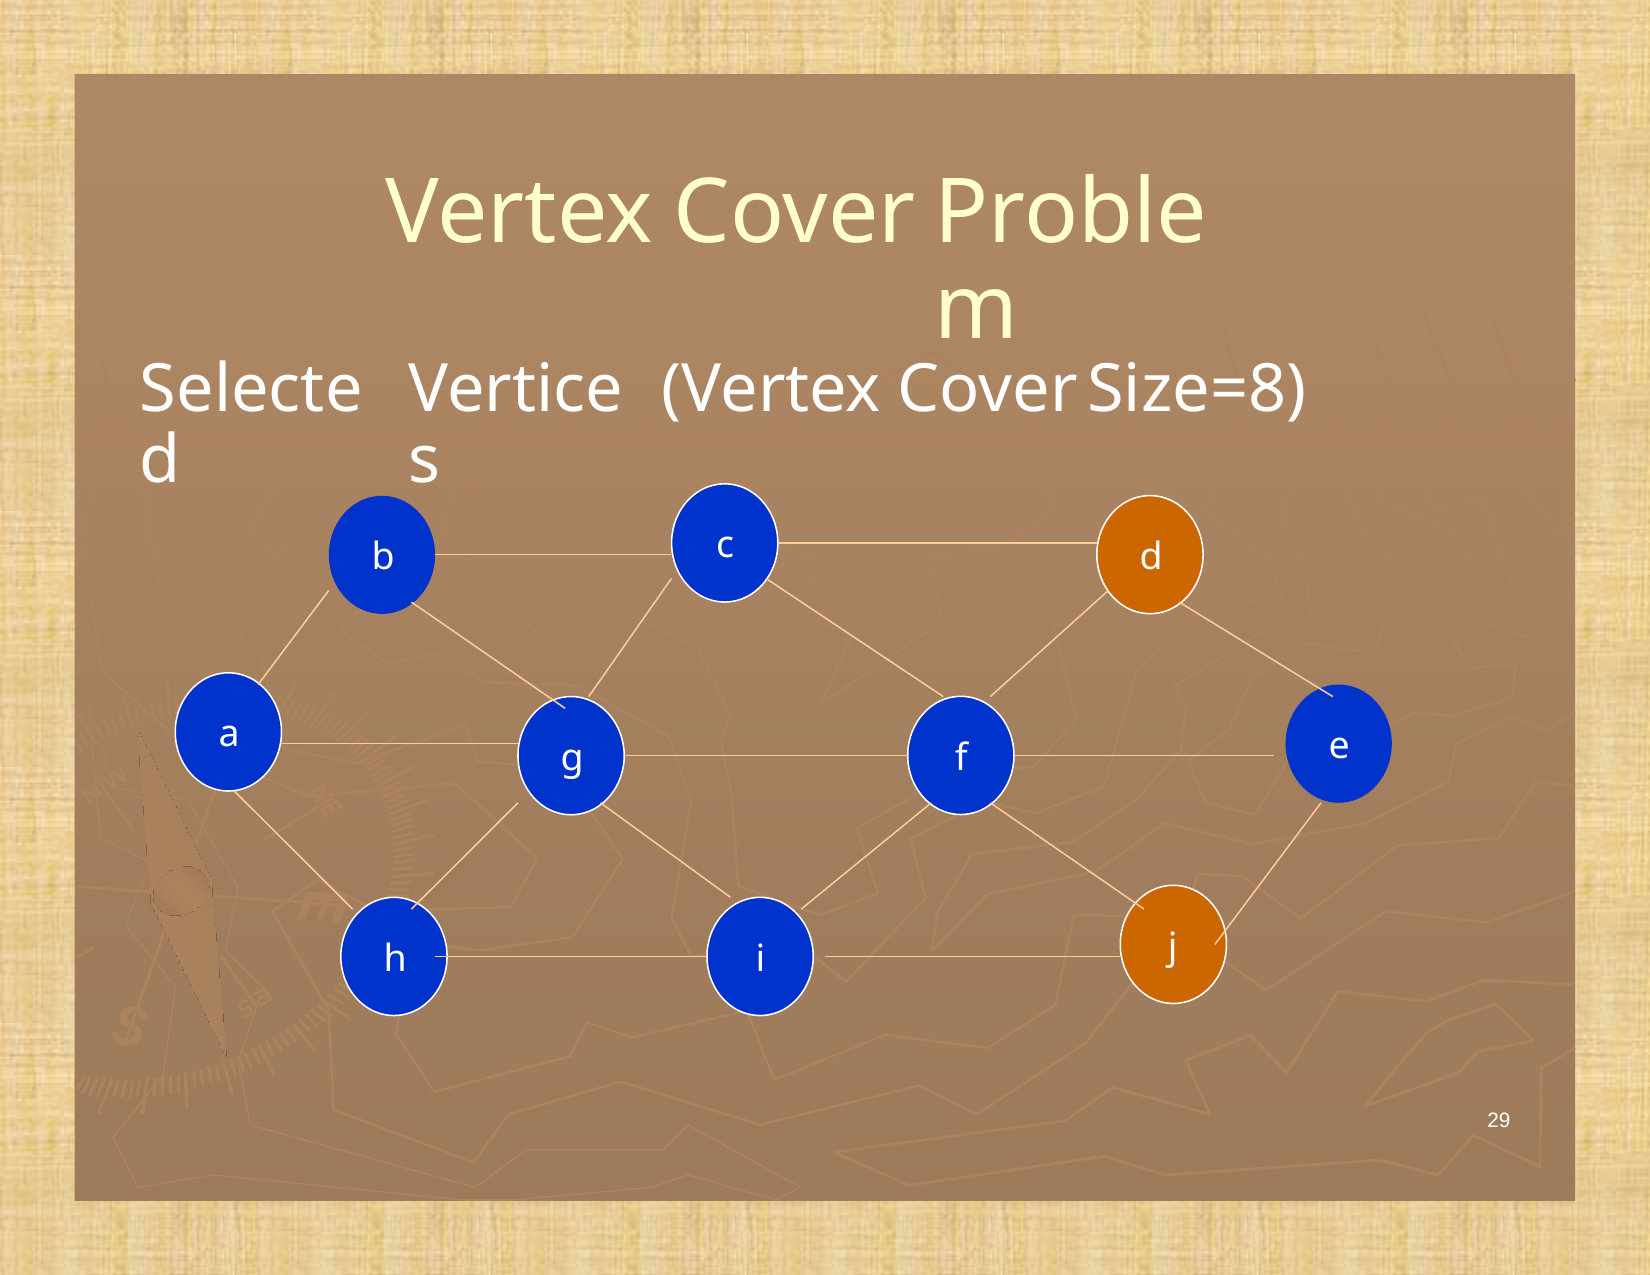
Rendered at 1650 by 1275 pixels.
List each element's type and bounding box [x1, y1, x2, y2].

picture [0, 0, 1650, 1275]
text_box [74, 74, 1576, 1201]
